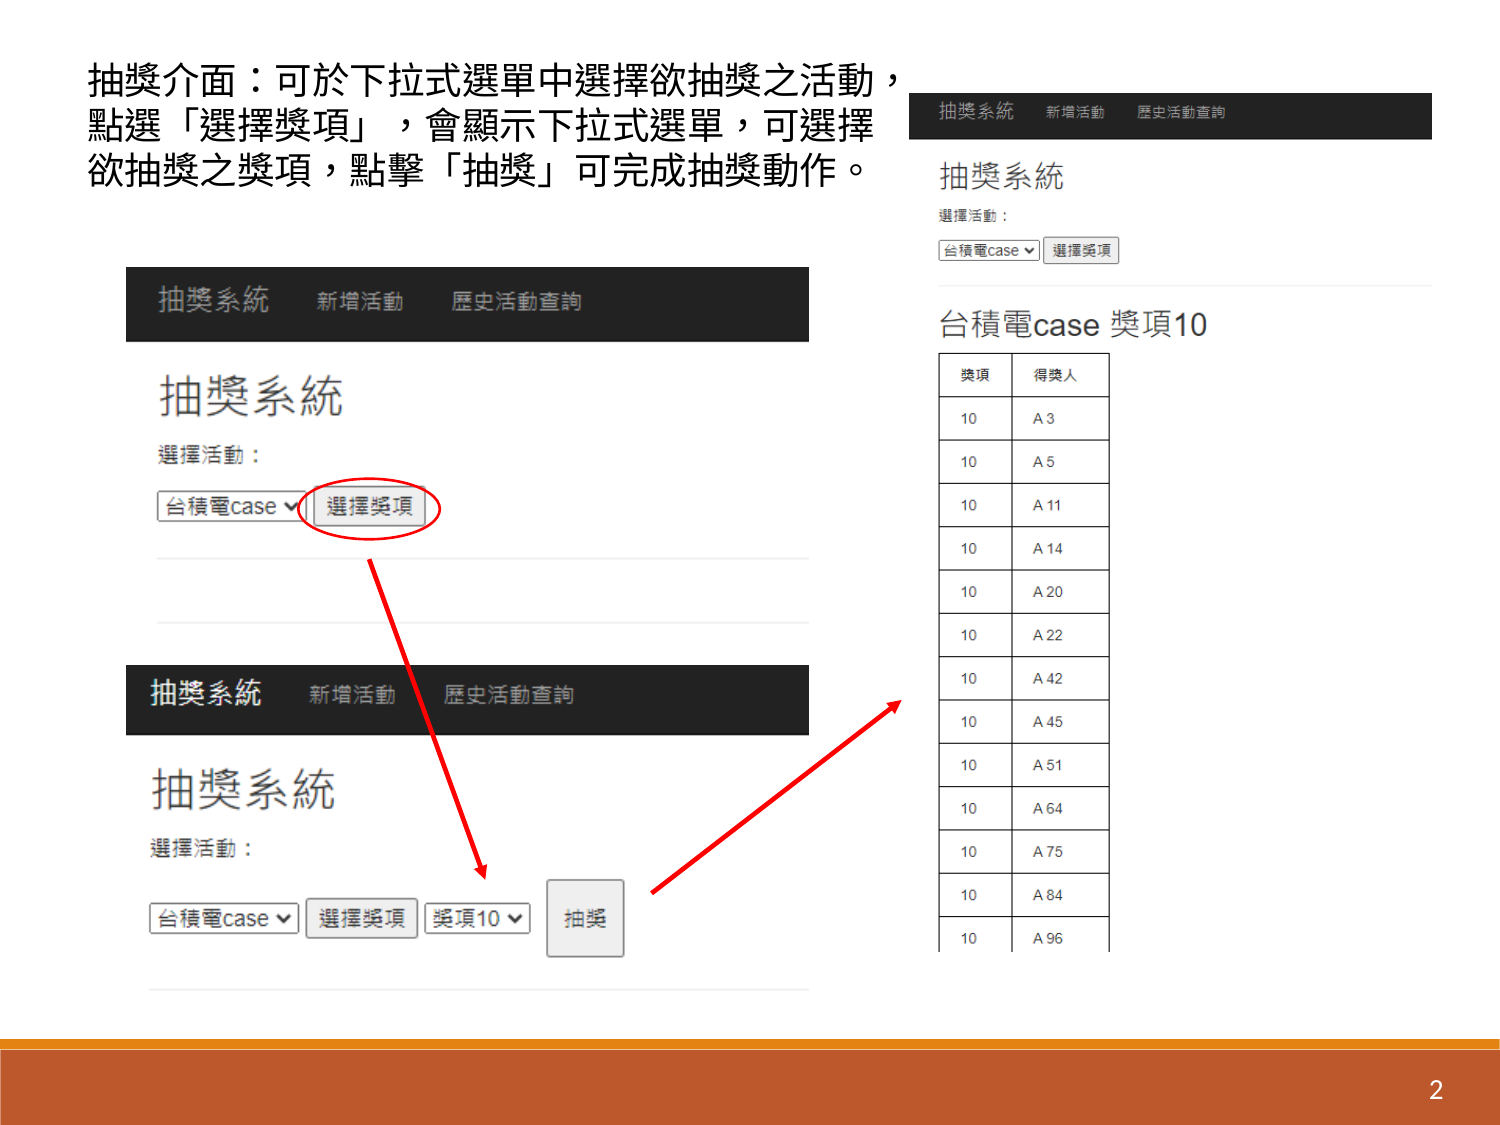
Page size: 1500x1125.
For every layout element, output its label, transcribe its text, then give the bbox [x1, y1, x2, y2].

text_box 2 [1414, 1057, 1500, 1118]
text_box 抽獎介面：可於下拉式選單中選擇欲抽獎之活動，點選「選擇獎項」，會顯示下拉式選單，可選擇欲抽獎之獎項，點擊「抽獎」可完成抽獎動作。 [72, 49, 906, 200]
picture [125, 664, 810, 1037]
picture [125, 266, 810, 653]
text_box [651, 699, 903, 894]
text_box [368, 558, 486, 881]
picture [908, 93, 1432, 952]
